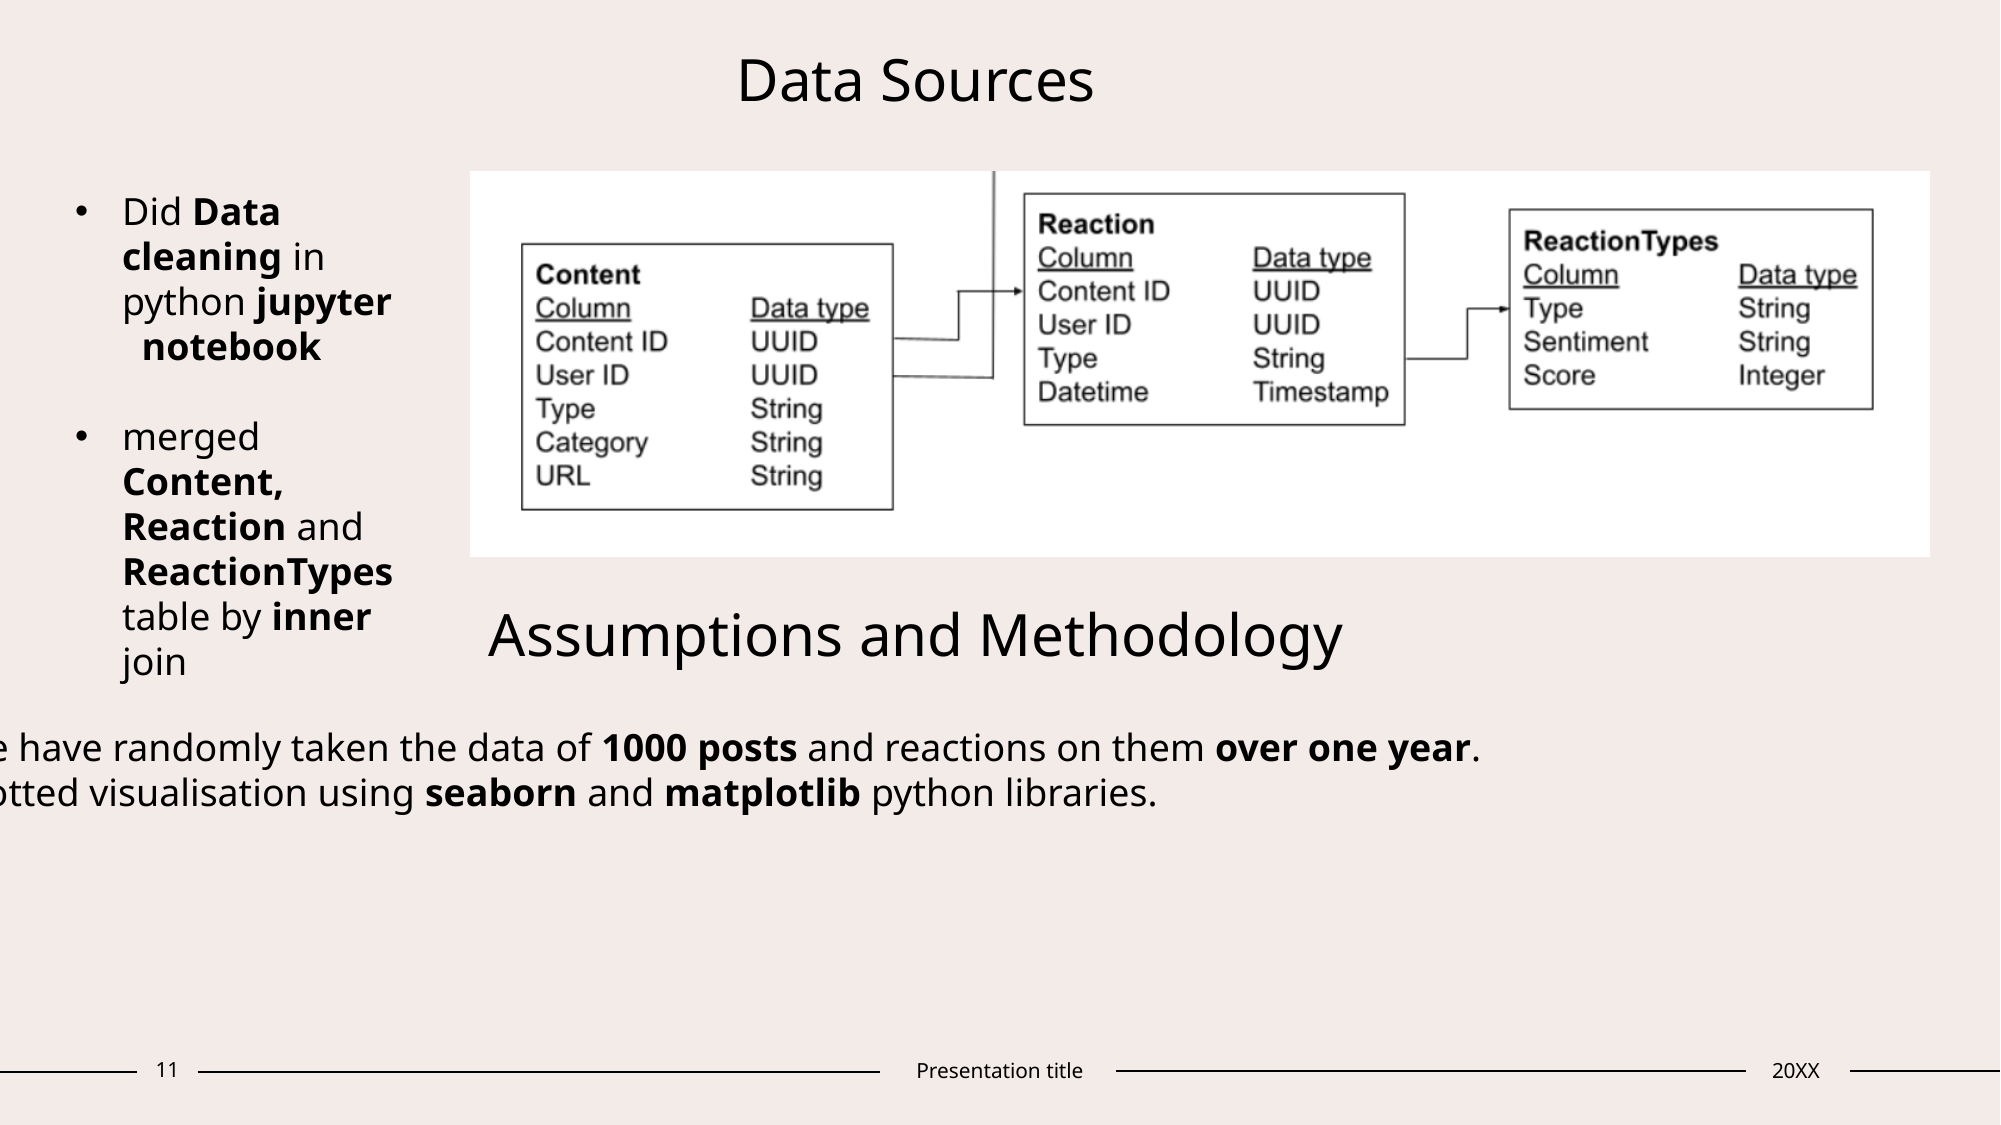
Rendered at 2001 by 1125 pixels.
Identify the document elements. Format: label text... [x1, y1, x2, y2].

slide_number 20XX [1743, 1050, 1849, 1091]
picture [470, 171, 1930, 557]
text_box We have randomly taken the data of 1000 posts and reactions on them over one year. Plotted visualisation using seaborn and matplotlib python libraries. [0, 716, 1496, 867]
text_box Did Data cleaning in python jupyter notebook merged Content, Reaction and ReactionTypes table by inner join [60, 135, 426, 691]
title Data Sources [103, 35, 1730, 119]
slide_number 11 [137, 1050, 198, 1091]
footer Presentation title [879, 1050, 1120, 1091]
text_box Assumptions and Methodology [103, 590, 1730, 673]
